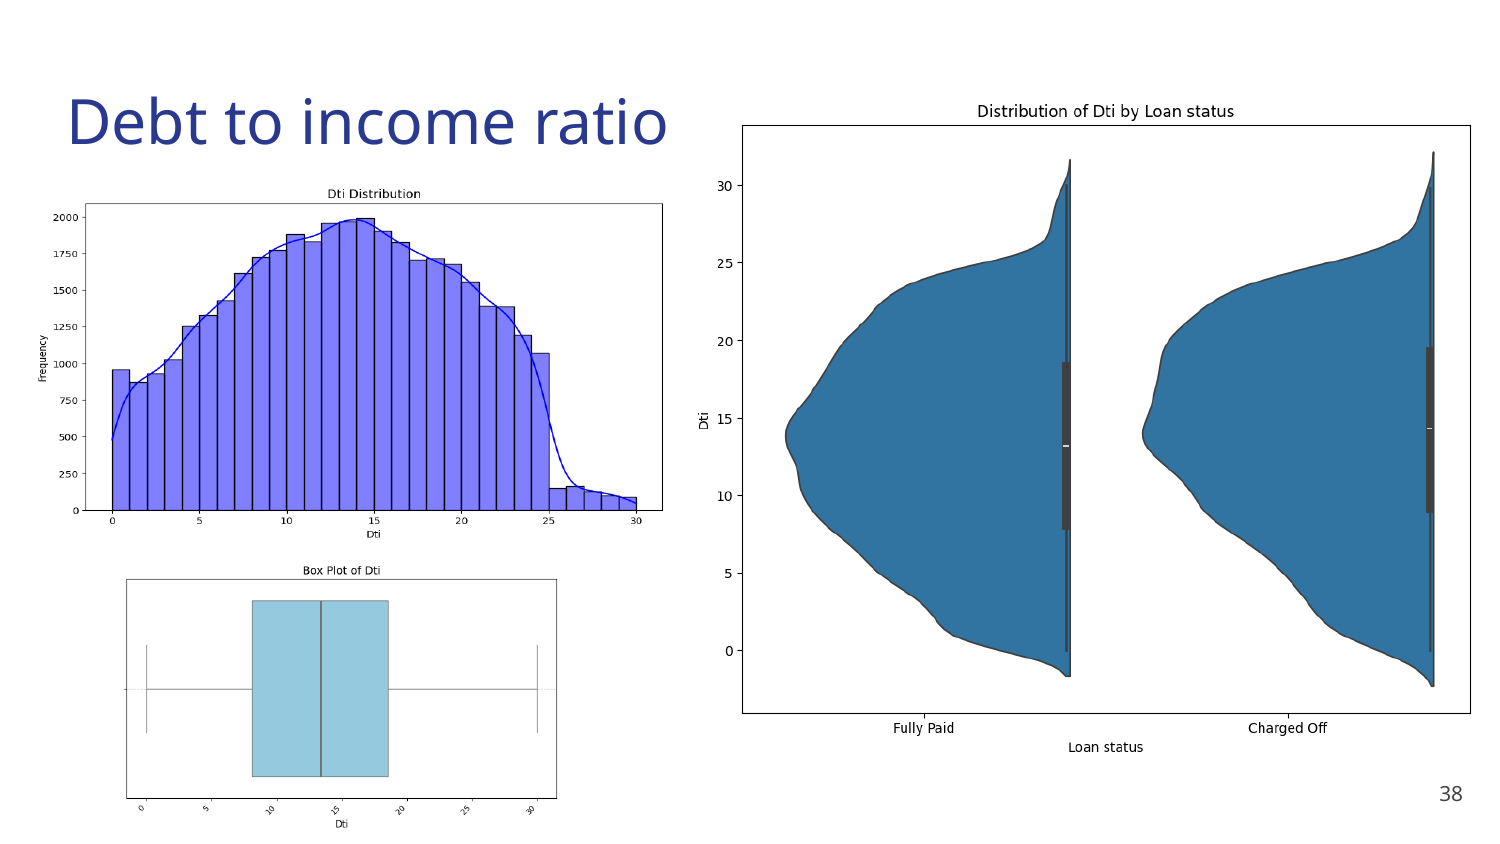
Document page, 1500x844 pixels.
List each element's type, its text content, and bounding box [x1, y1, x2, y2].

picture [118, 559, 562, 835]
title Debt to income ratio [51, 67, 1449, 167]
slide_number ‹#› [1387, 771, 1478, 828]
picture [687, 94, 1479, 764]
picture [30, 182, 670, 545]
